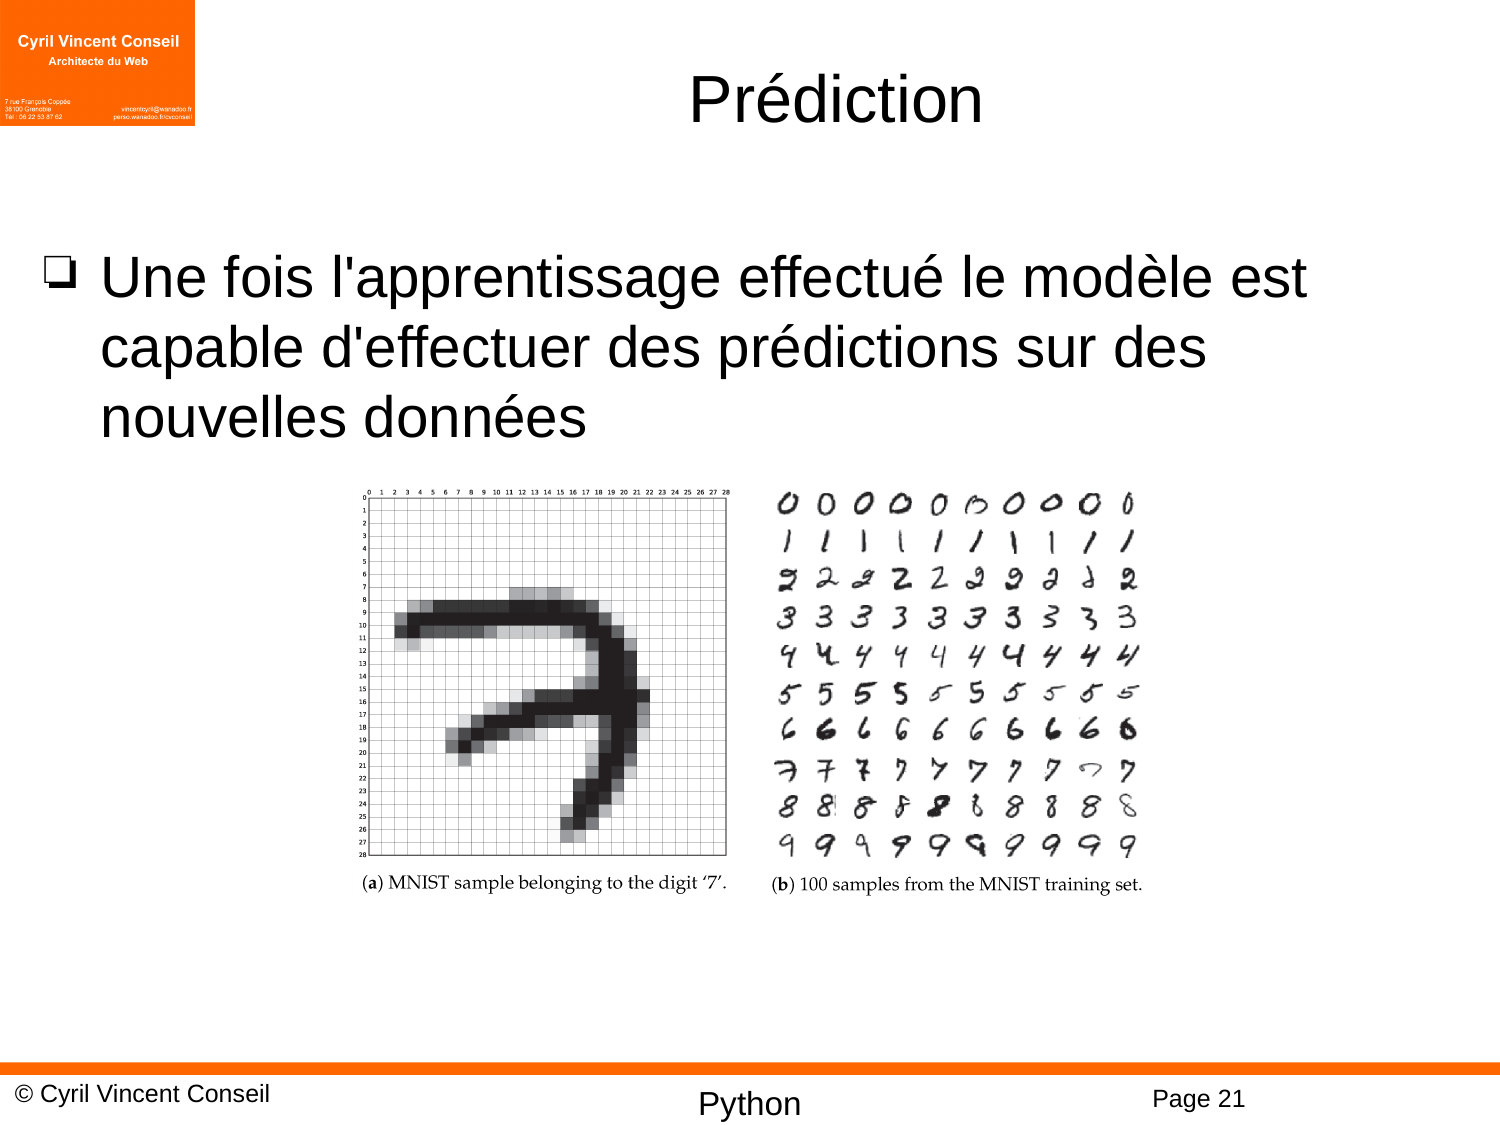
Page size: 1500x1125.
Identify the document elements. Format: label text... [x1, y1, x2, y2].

picture [0, 0, 195, 126]
picture [352, 483, 1148, 901]
title Prédiction [194, 2, 1480, 190]
list Une fois l'apprentissage effectué le modèle est capable d'effectuer des prédictions sur des nouvelles données [29, 231, 1468, 1059]
